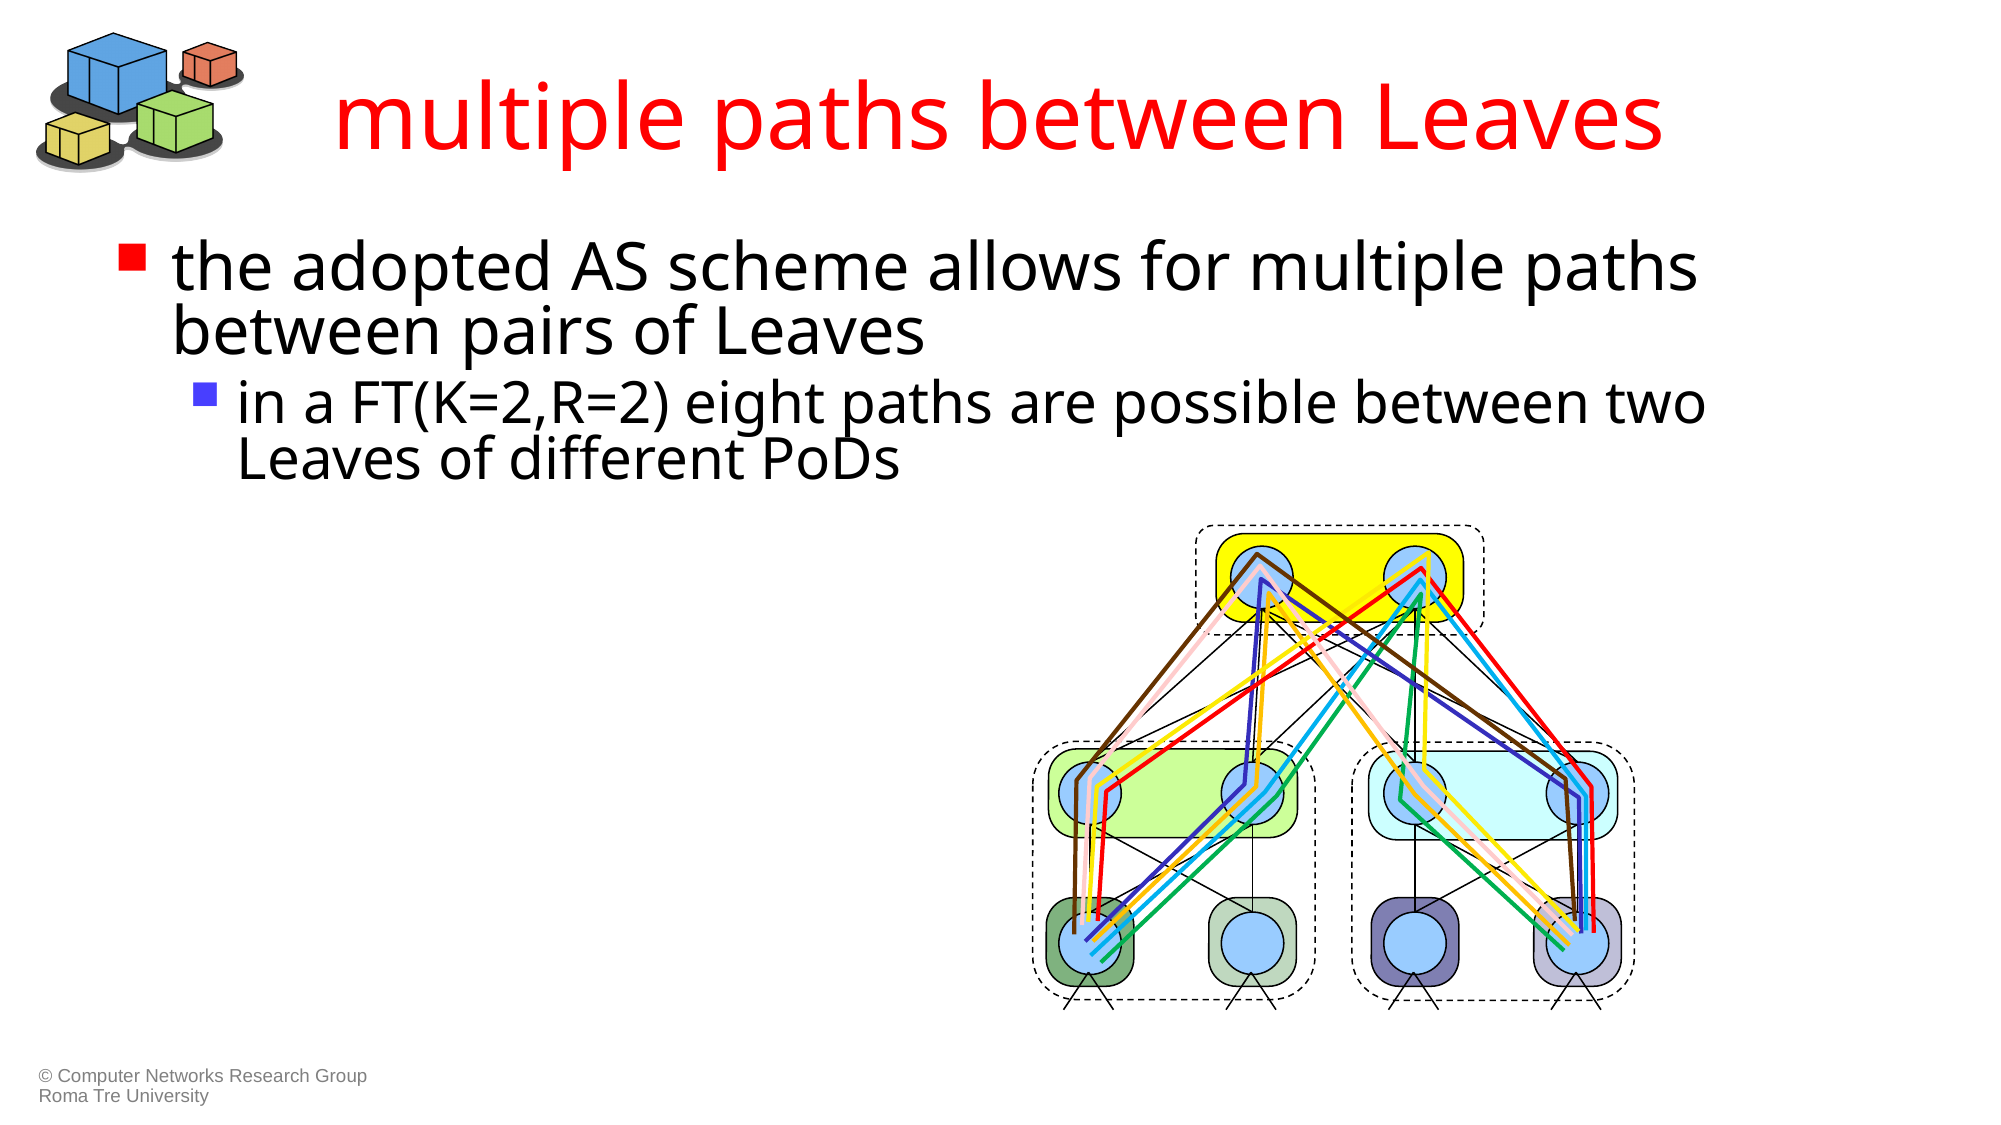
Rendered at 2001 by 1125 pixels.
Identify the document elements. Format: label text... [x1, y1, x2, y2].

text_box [1032, 525, 1635, 1010]
picture [36, 32, 99, 173]
title multiple paths between Leaves [99, 19, 1900, 207]
list the adopted AS scheme allows for multiple paths between pairs of Leaves in a FT(K=2,R=2) eight paths are possible between two Leaves of different PoDs [99, 231, 1900, 1005]
